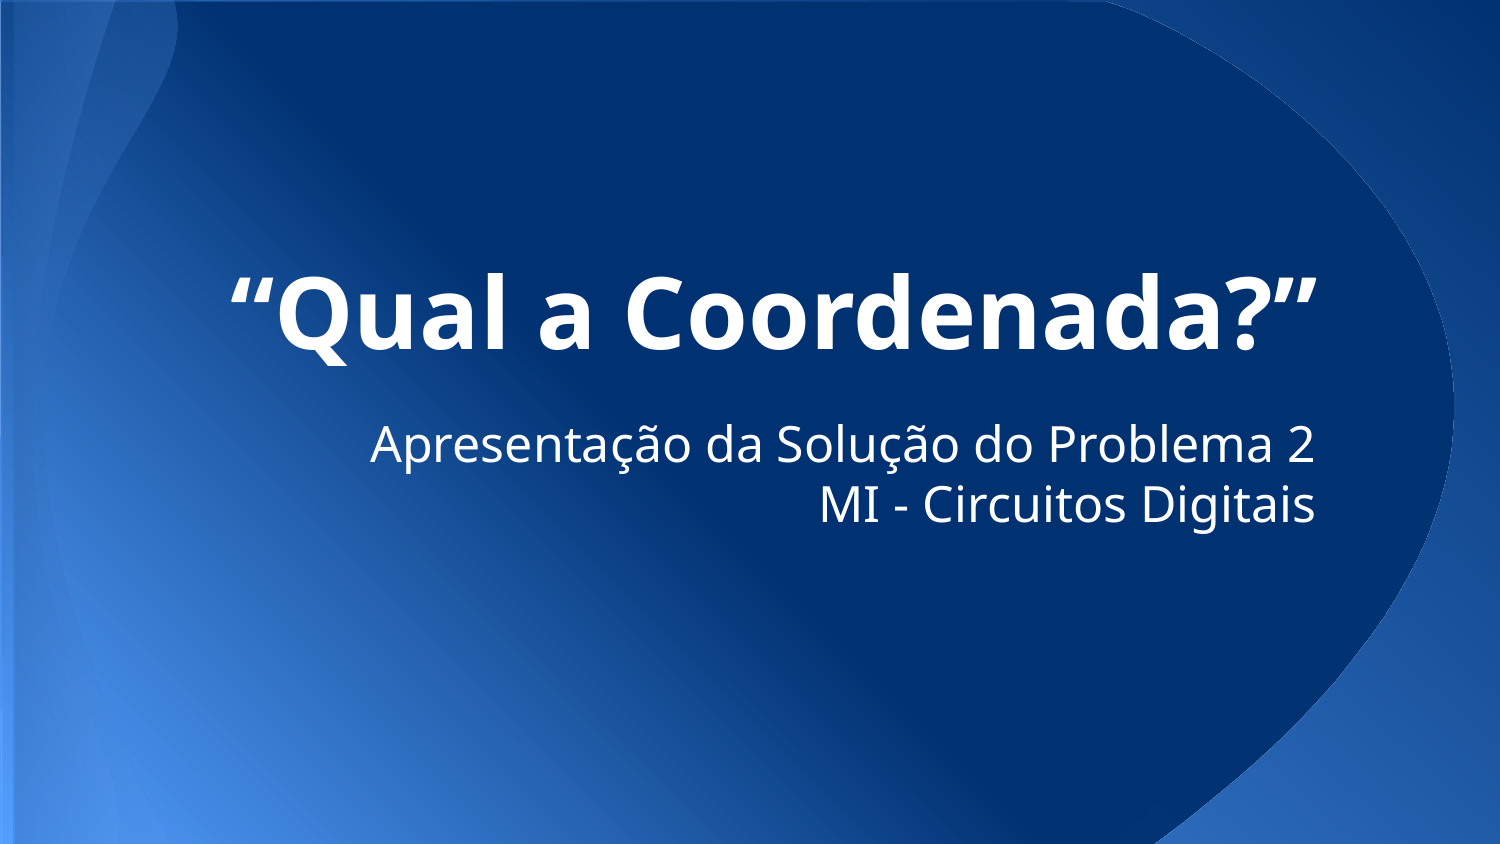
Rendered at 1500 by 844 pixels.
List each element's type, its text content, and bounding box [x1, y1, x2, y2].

title “Qual a Coordenada?” [177, 203, 1335, 385]
subtitle Apresentação da Solução do Problema 2 MI - Circuitos Digitais [177, 397, 1332, 512]
